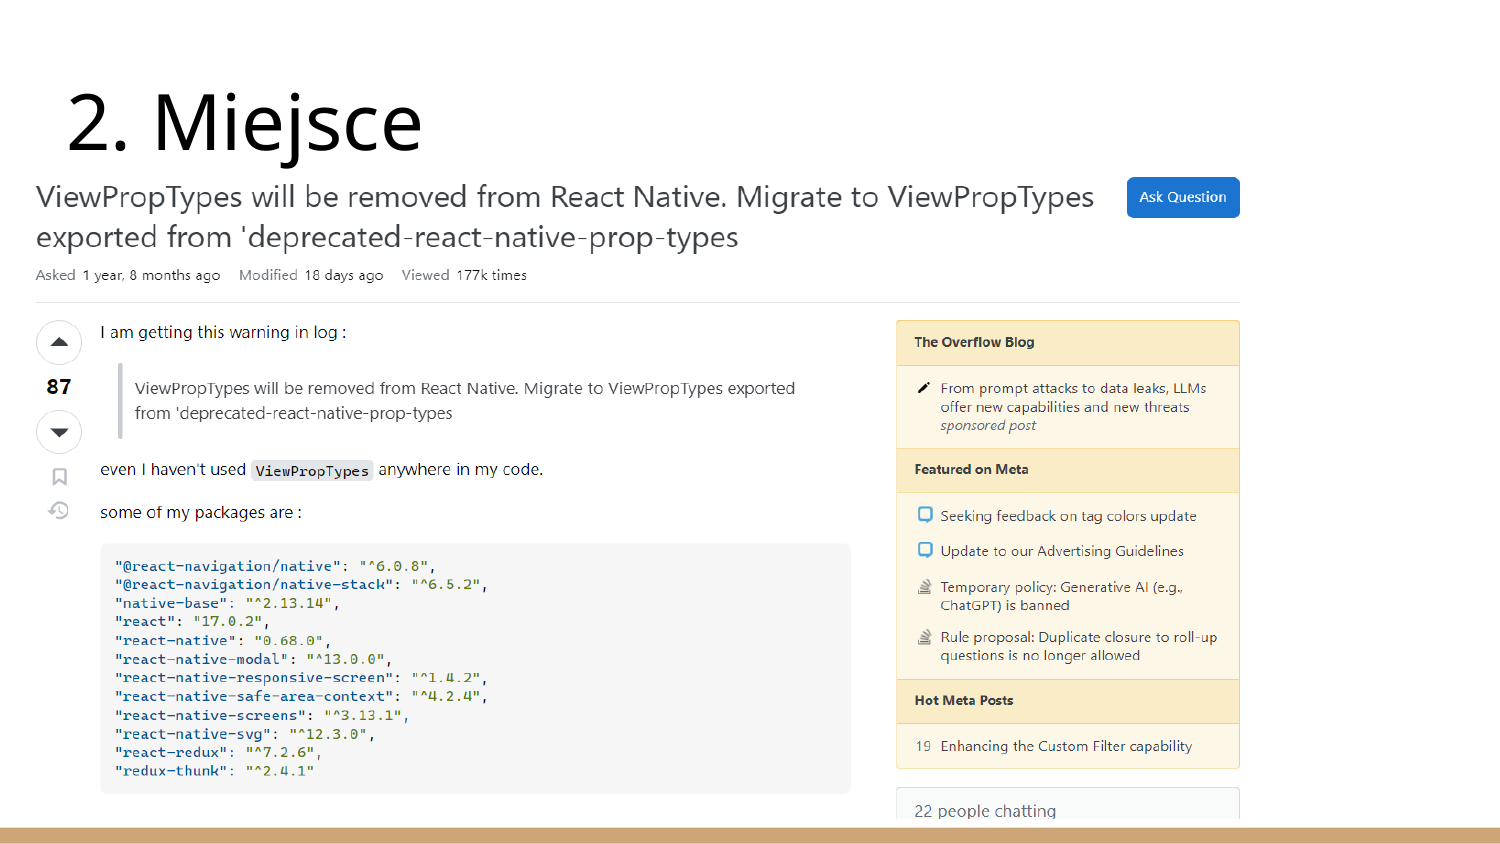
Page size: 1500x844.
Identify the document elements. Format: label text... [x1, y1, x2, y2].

title 2. Miejsce [51, 51, 1449, 189]
picture [24, 173, 1246, 819]
